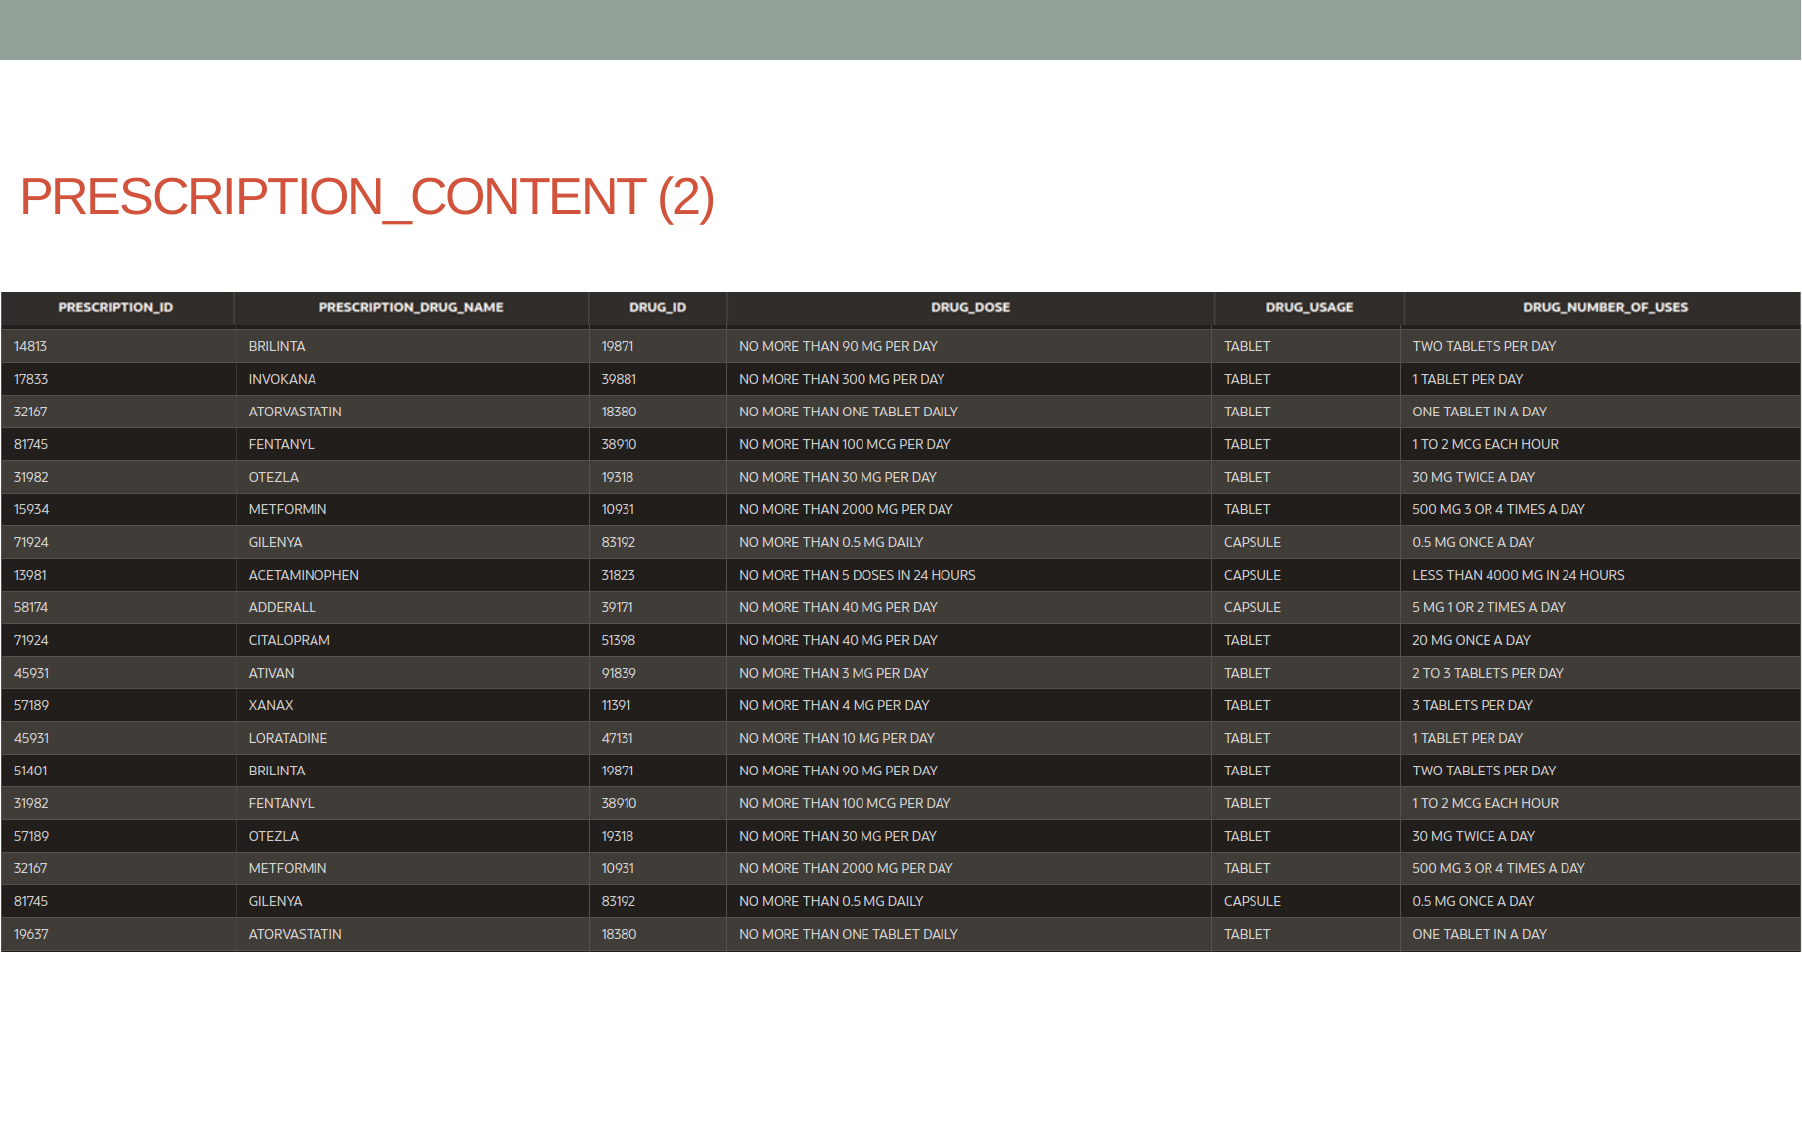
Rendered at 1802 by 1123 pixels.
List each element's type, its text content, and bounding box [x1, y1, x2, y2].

title PRESCRIPTION_CONTENT (2) [3, 112, 1625, 275]
picture [0, 291, 1802, 952]
